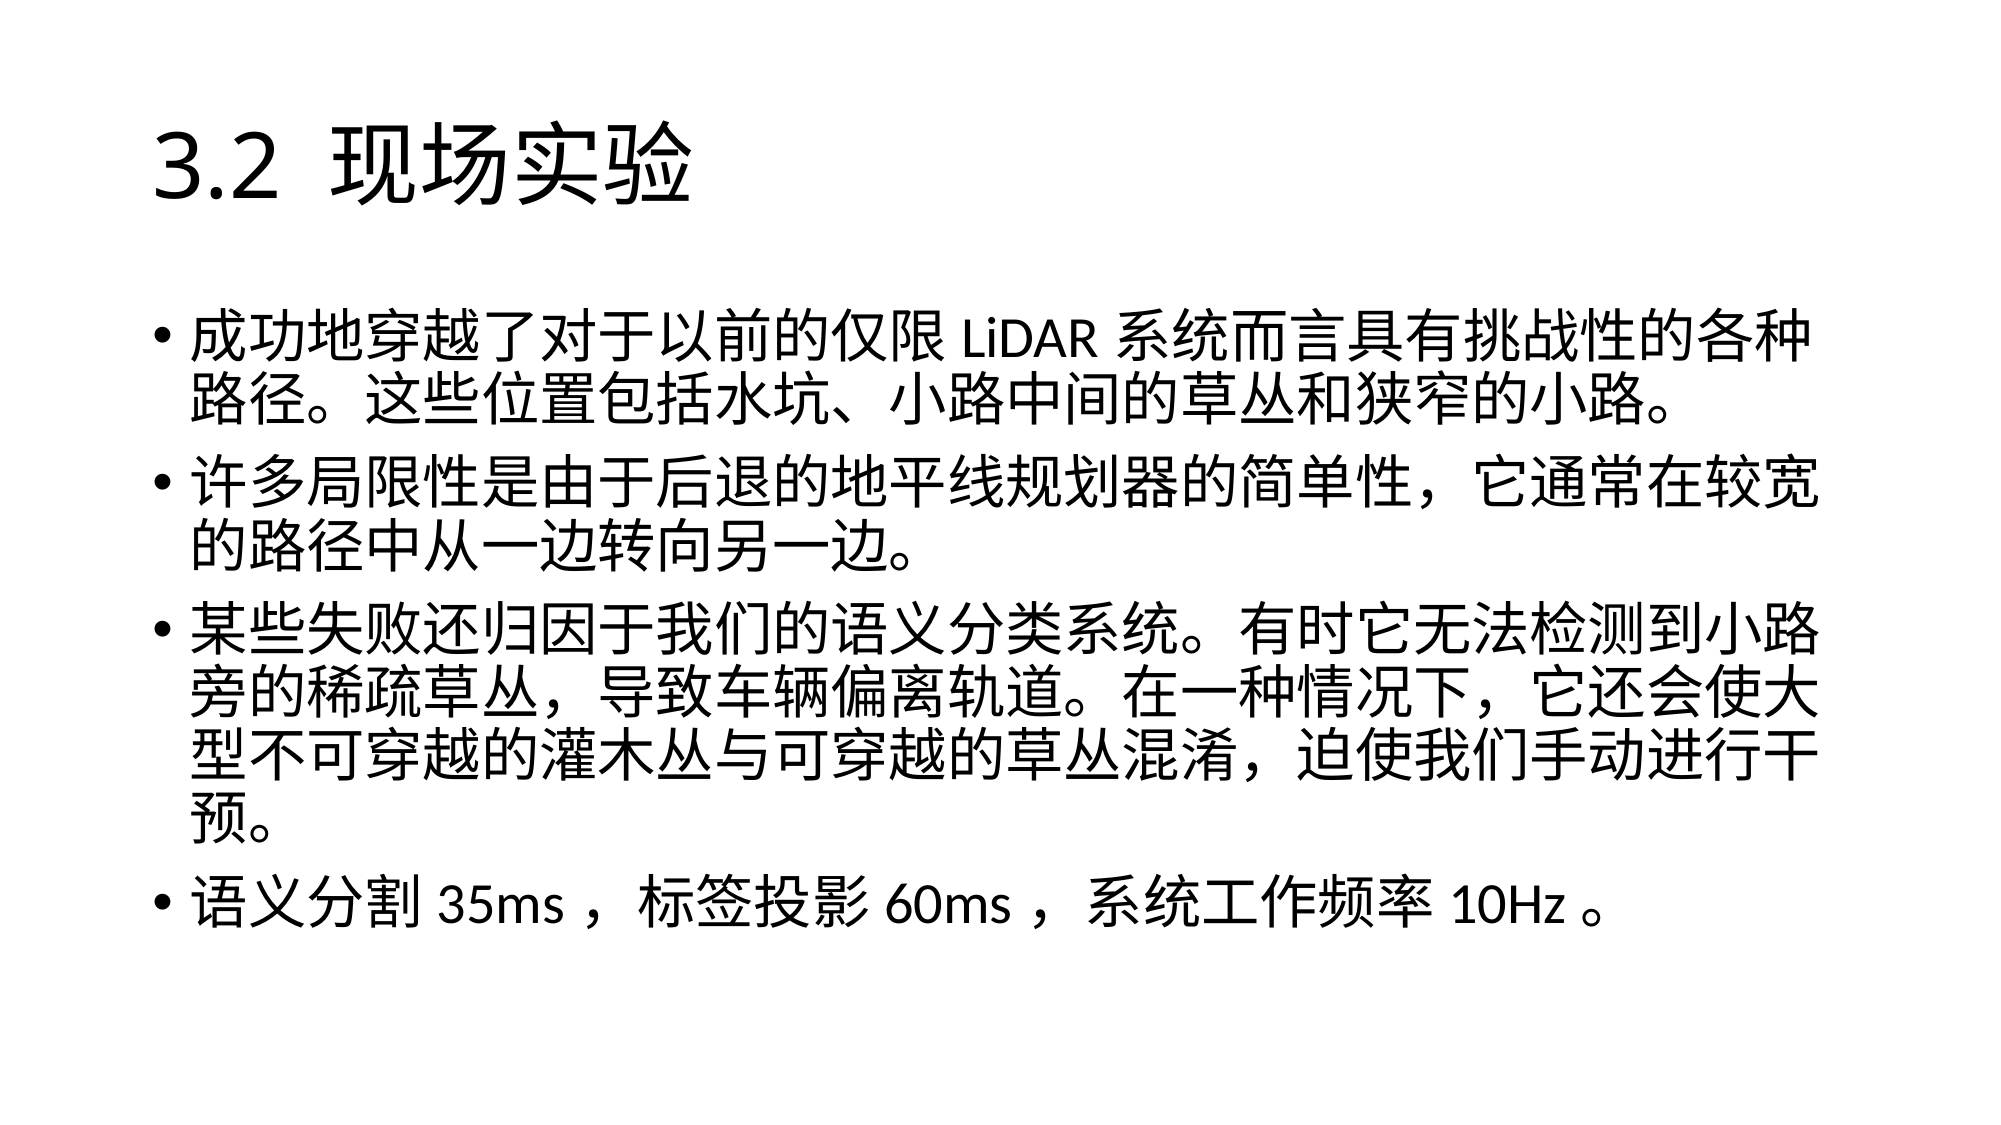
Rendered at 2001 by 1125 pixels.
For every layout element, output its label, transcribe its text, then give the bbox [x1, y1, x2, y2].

title 3.2 现场实验 [137, 59, 1863, 278]
list 成功地穿越了对于以前的仅限LiDAR系统而言具有挑战性的各种路径。这些位置包括水坑、小路中间的草丛和狭窄的小路。 许多局限性是由于后退的地平线规划器的简单性，它通常在较宽的路径中从一边转向另一边。 某些失败还归因于我们的语义分类系统。有时它无法检测到小路旁的稀疏草丛，导致车辆偏离轨道。在一种情况下，它还会使大型不可穿越的灌木丛与可穿越的草丛混淆，迫使我们手动进行干预。 语义分割35ms，标签投影60ms，系统工作频率10Hz。 [137, 299, 1863, 1014]
